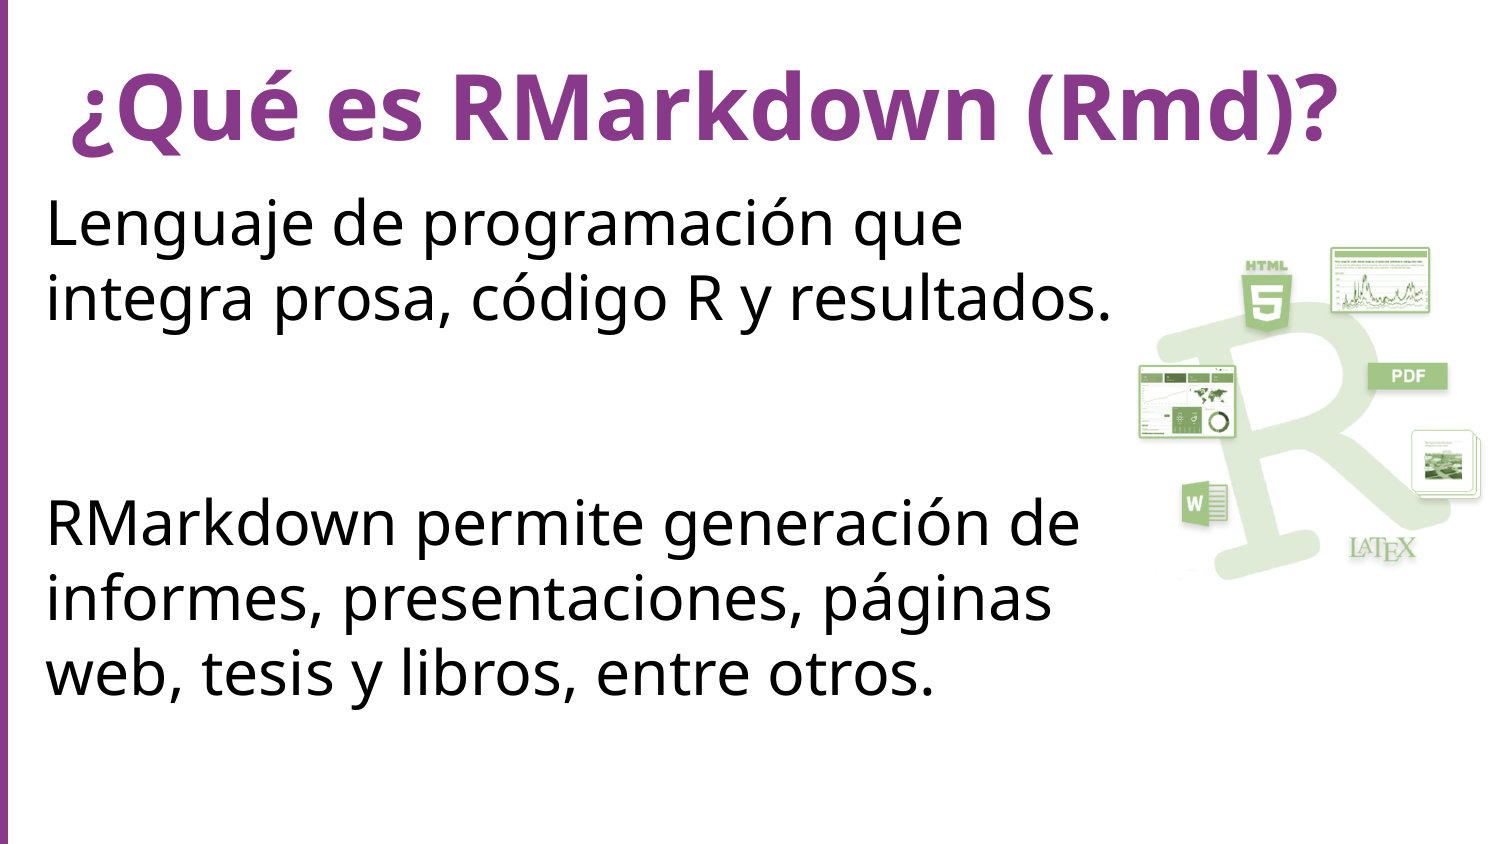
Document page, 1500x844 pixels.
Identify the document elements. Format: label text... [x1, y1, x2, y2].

picture [1135, 242, 1487, 584]
list Lenguaje de programación que integra prosa, código R y resultados. RMarkdown permite generación de informes, presentaciones, páginas web, tesis y libros, entre otros. [30, 167, 1194, 803]
title ¿Qué es RMarkdown (Rmd)? [30, 33, 1381, 175]
